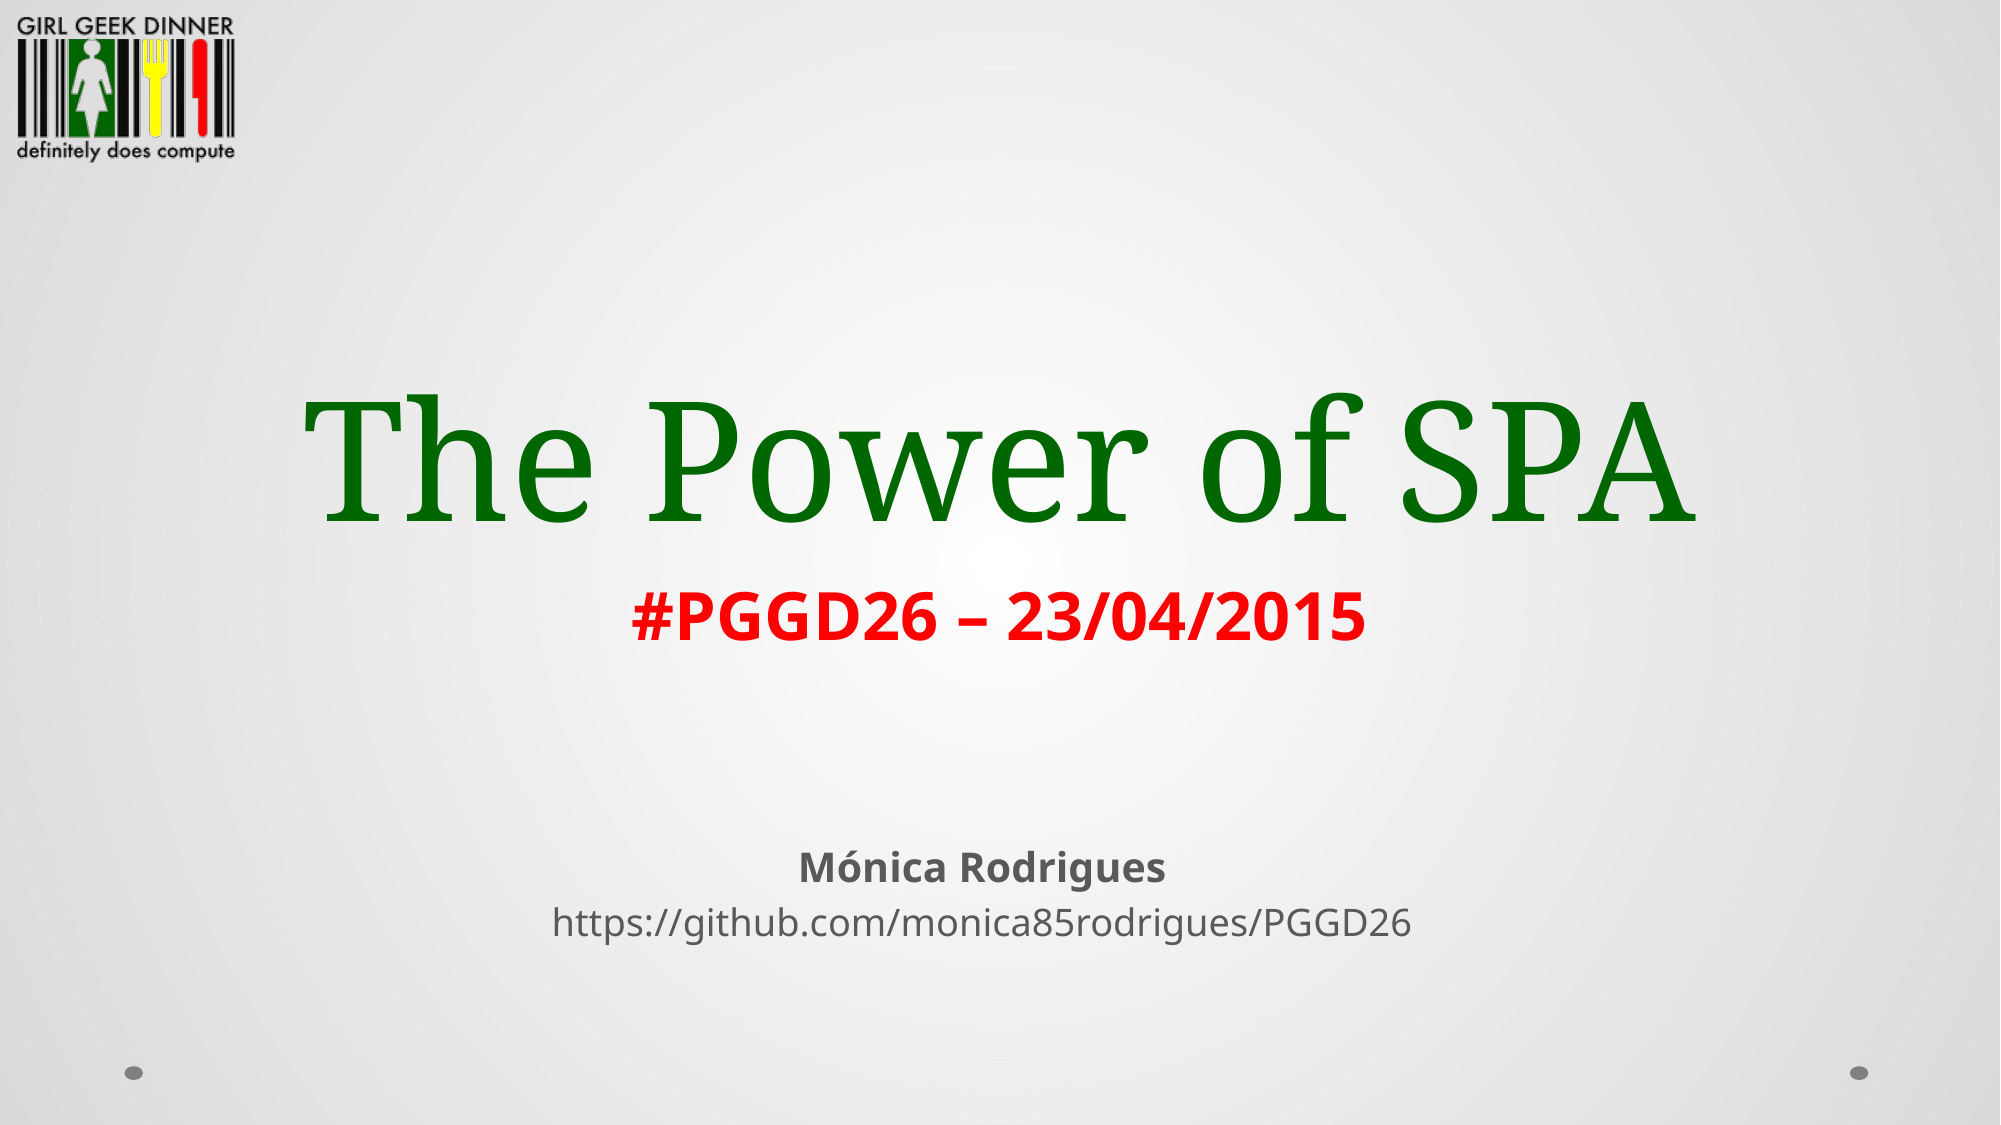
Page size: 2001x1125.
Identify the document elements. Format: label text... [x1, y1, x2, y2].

picture [17, 15, 236, 163]
subtitle Mónica Rodrigues https://github.com/monica85rodrigues/PGGD26 [530, 834, 1435, 965]
title The Power of SPA [150, 339, 1850, 563]
text_box #PGGD26 – 23/04/2015 [565, 566, 1435, 691]
